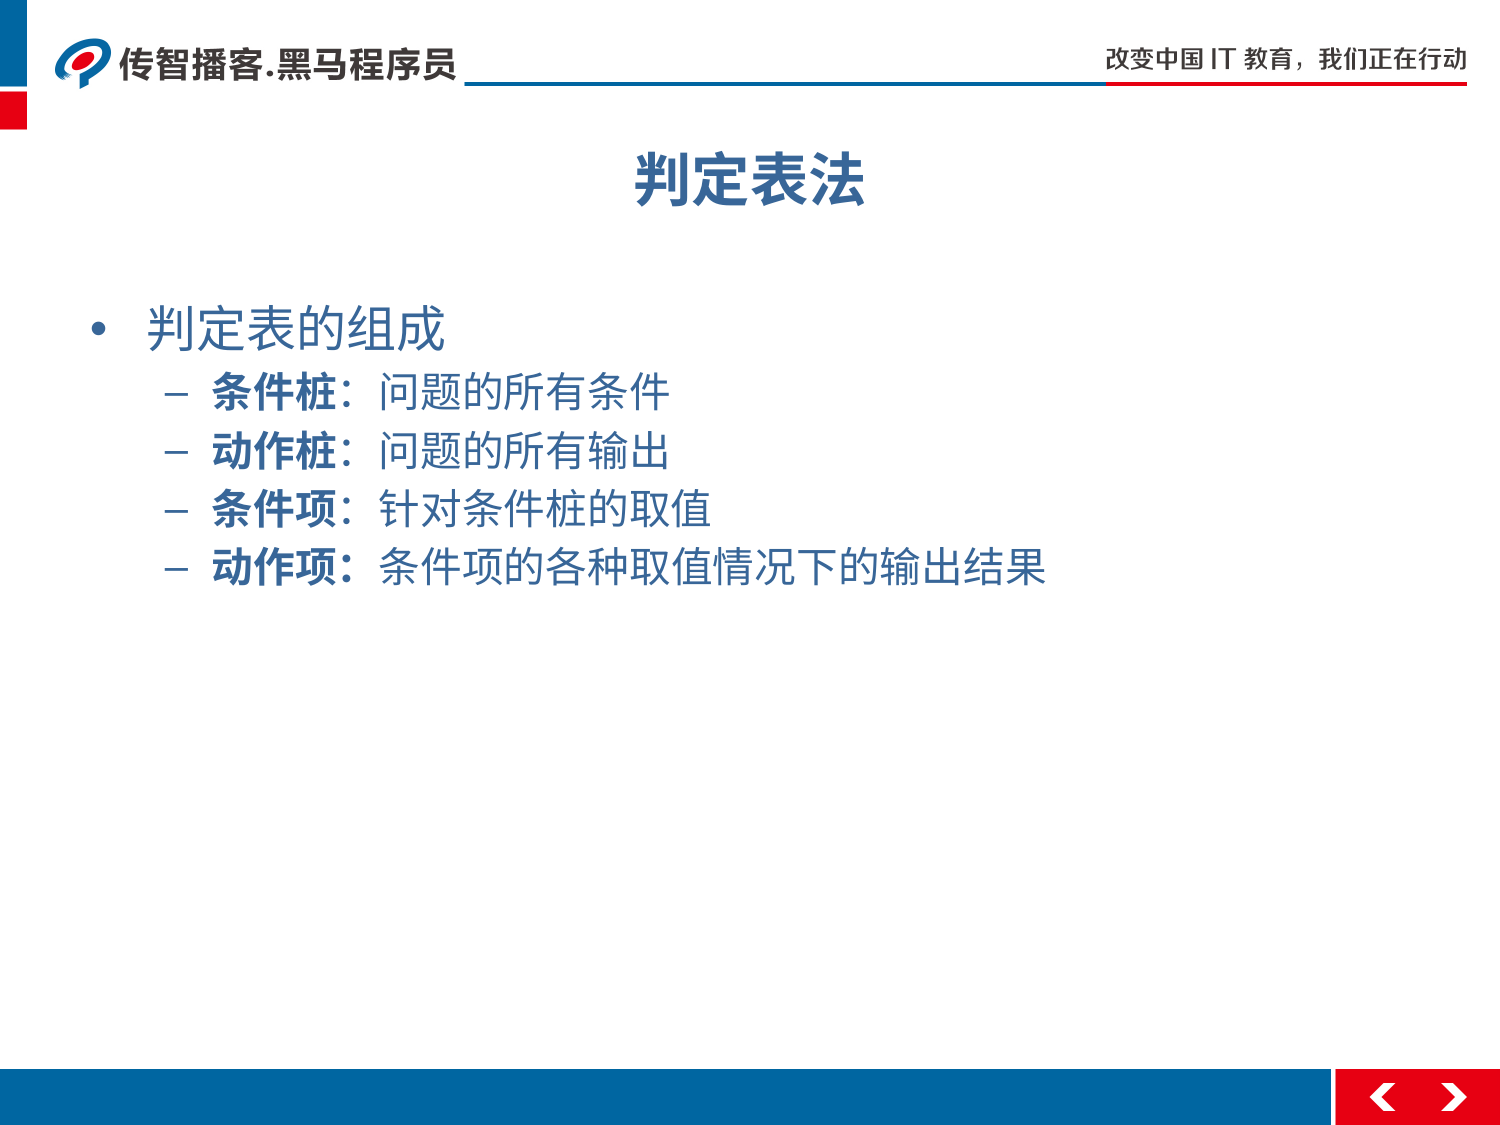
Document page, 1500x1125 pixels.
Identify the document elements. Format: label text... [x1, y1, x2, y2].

picture [0, 0, 1500, 1125]
list 判定表的组成 条件桩：问题的所有条件 动作桩：问题的所有输出 条件项：针对条件桩的取值 动作项：条件项的各种取值情况下的输出结果 [75, 290, 1425, 1033]
title 判定表法 [75, 135, 1425, 244]
